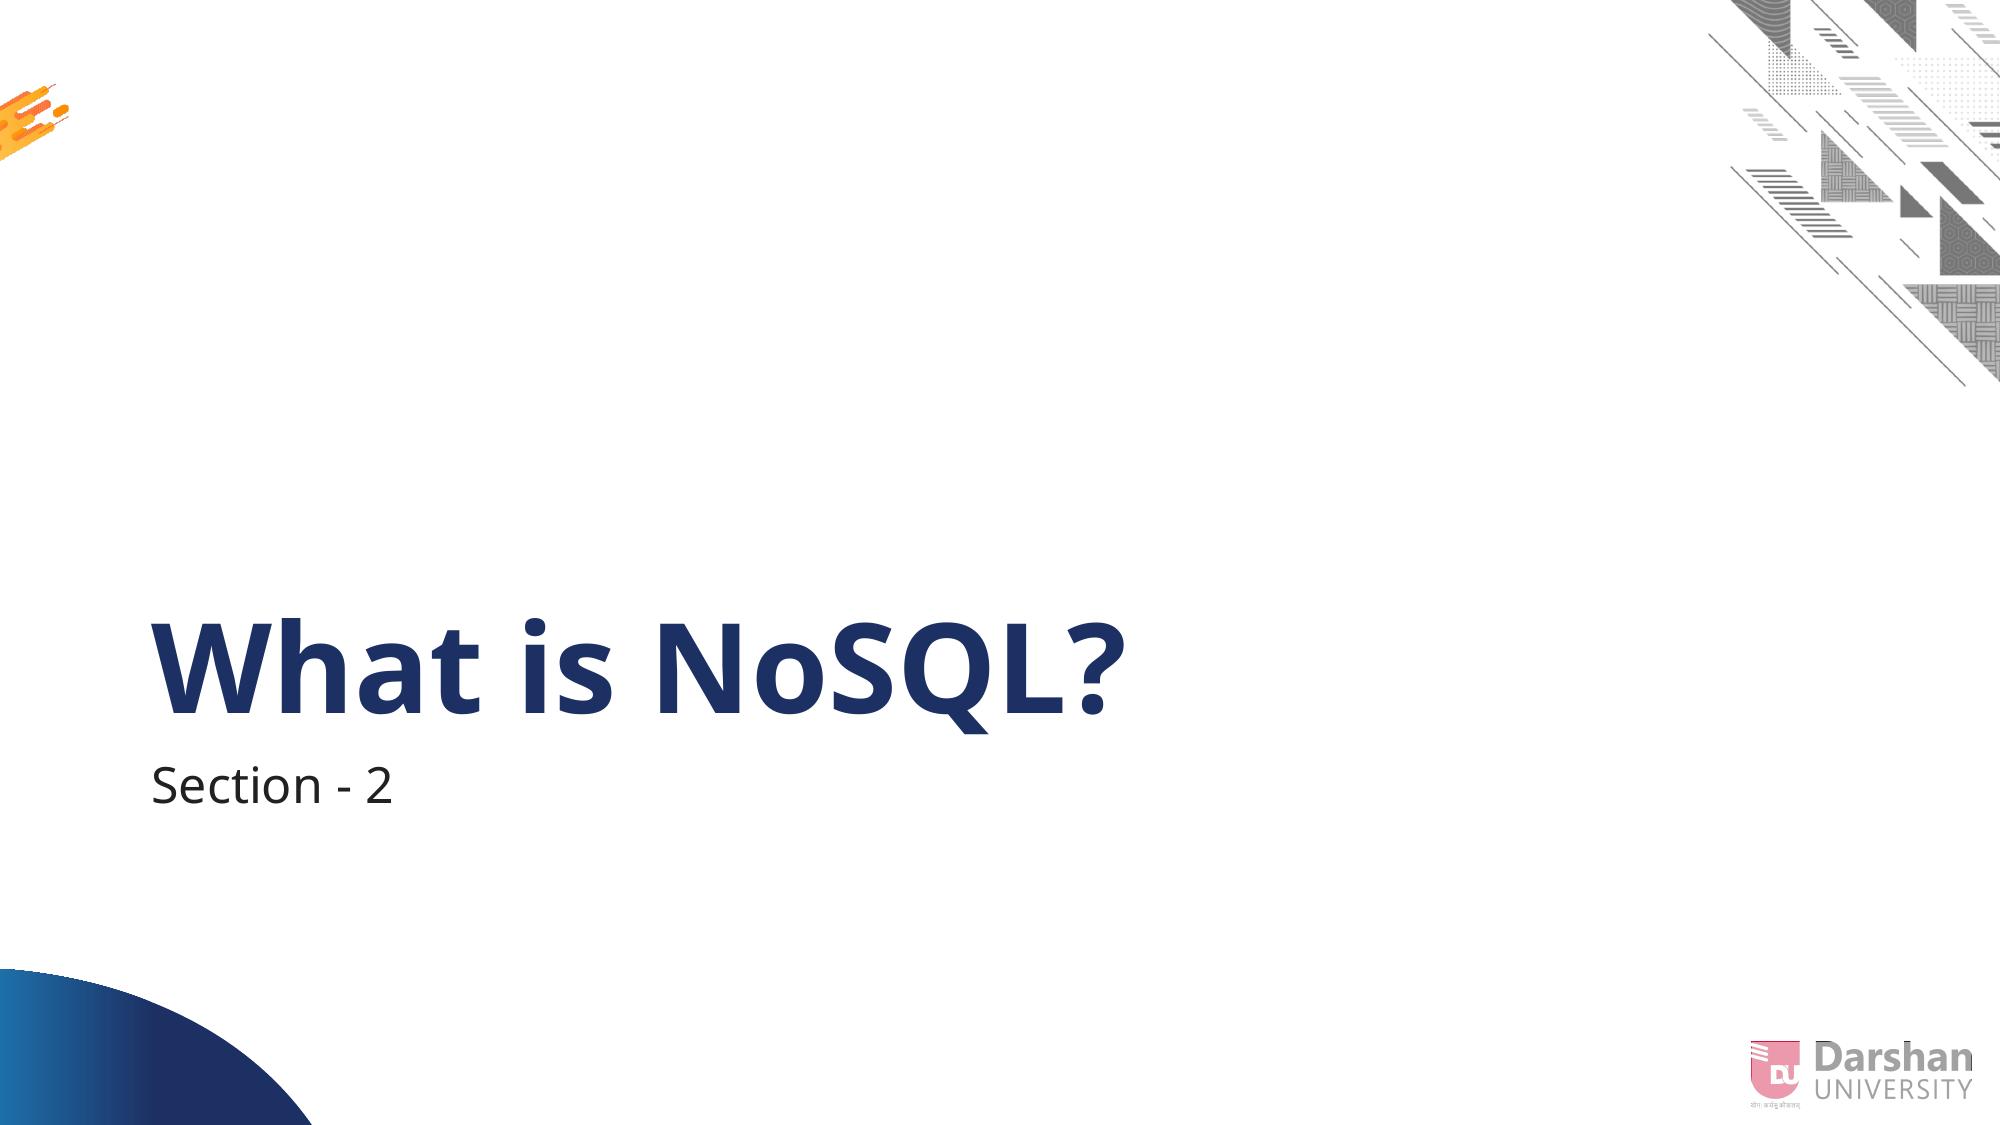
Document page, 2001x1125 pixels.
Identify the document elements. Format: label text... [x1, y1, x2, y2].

picture [0, 65, 90, 193]
table_cell 102 [1751, 1041, 1972, 1109]
title What is NoSQL? [136, 280, 1862, 749]
list Section - 2 [136, 752, 1862, 999]
